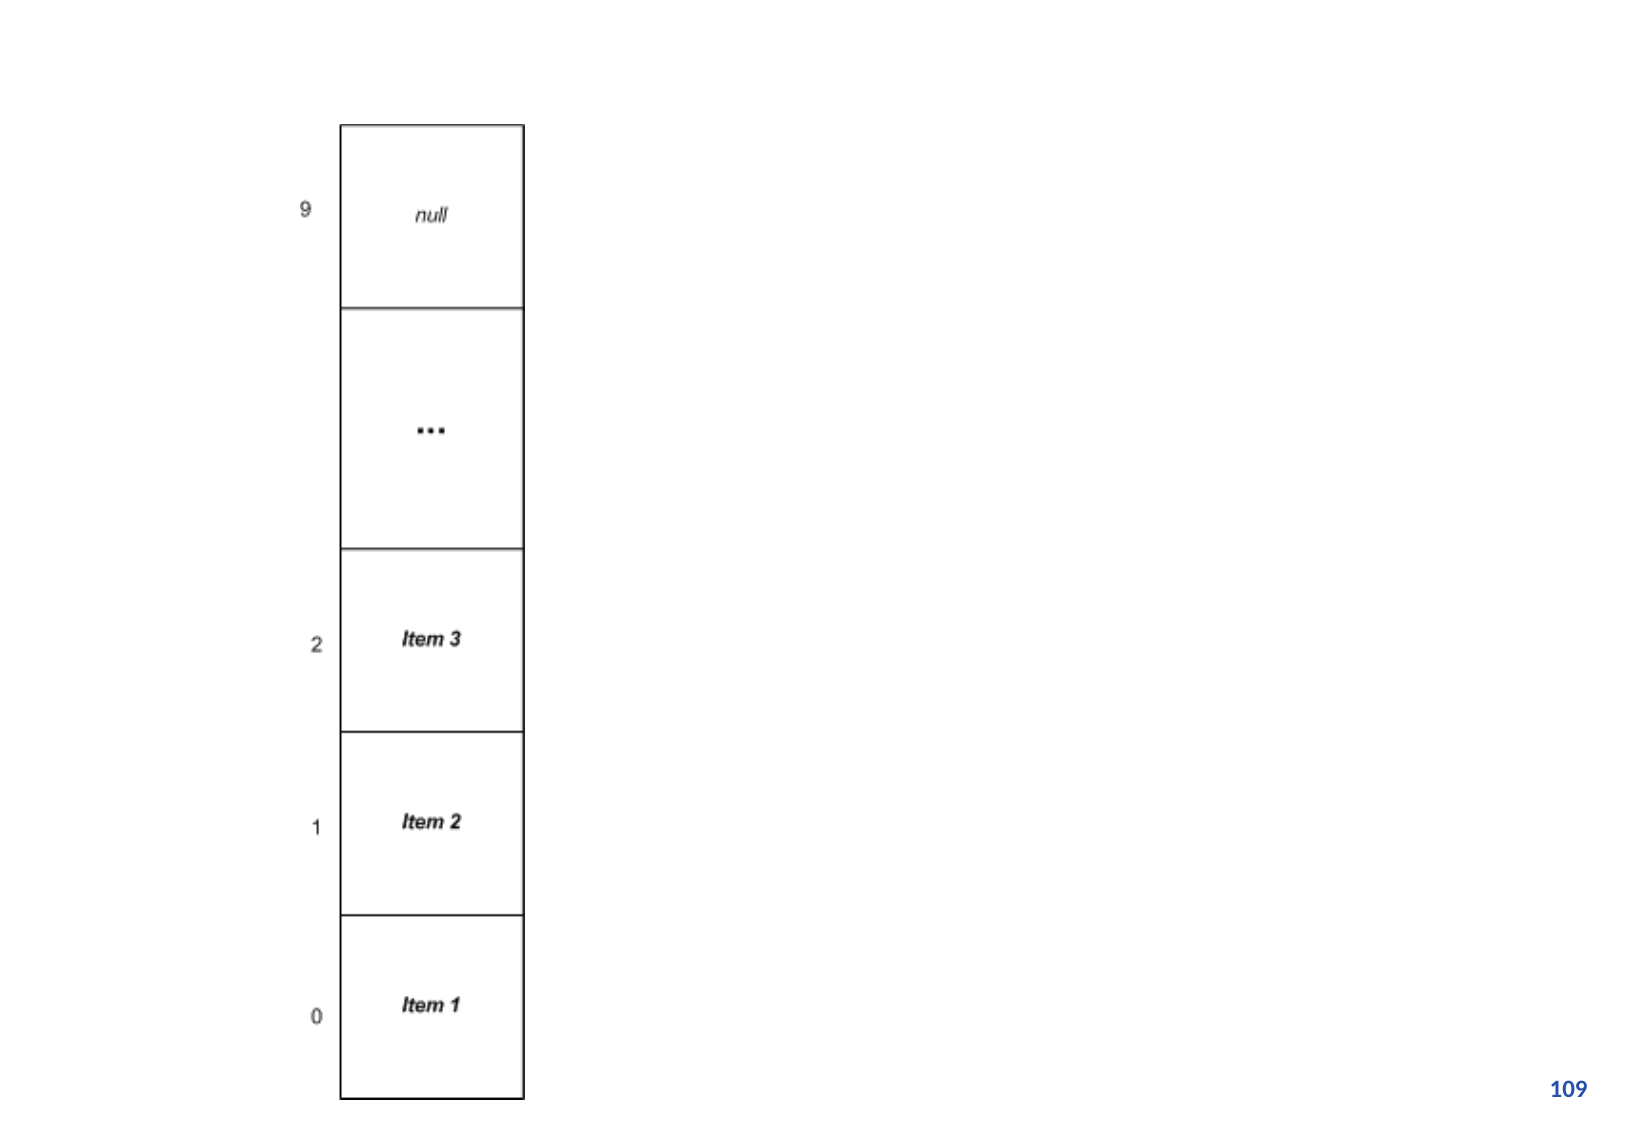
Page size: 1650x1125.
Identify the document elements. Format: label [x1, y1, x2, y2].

picture [299, 124, 526, 1100]
